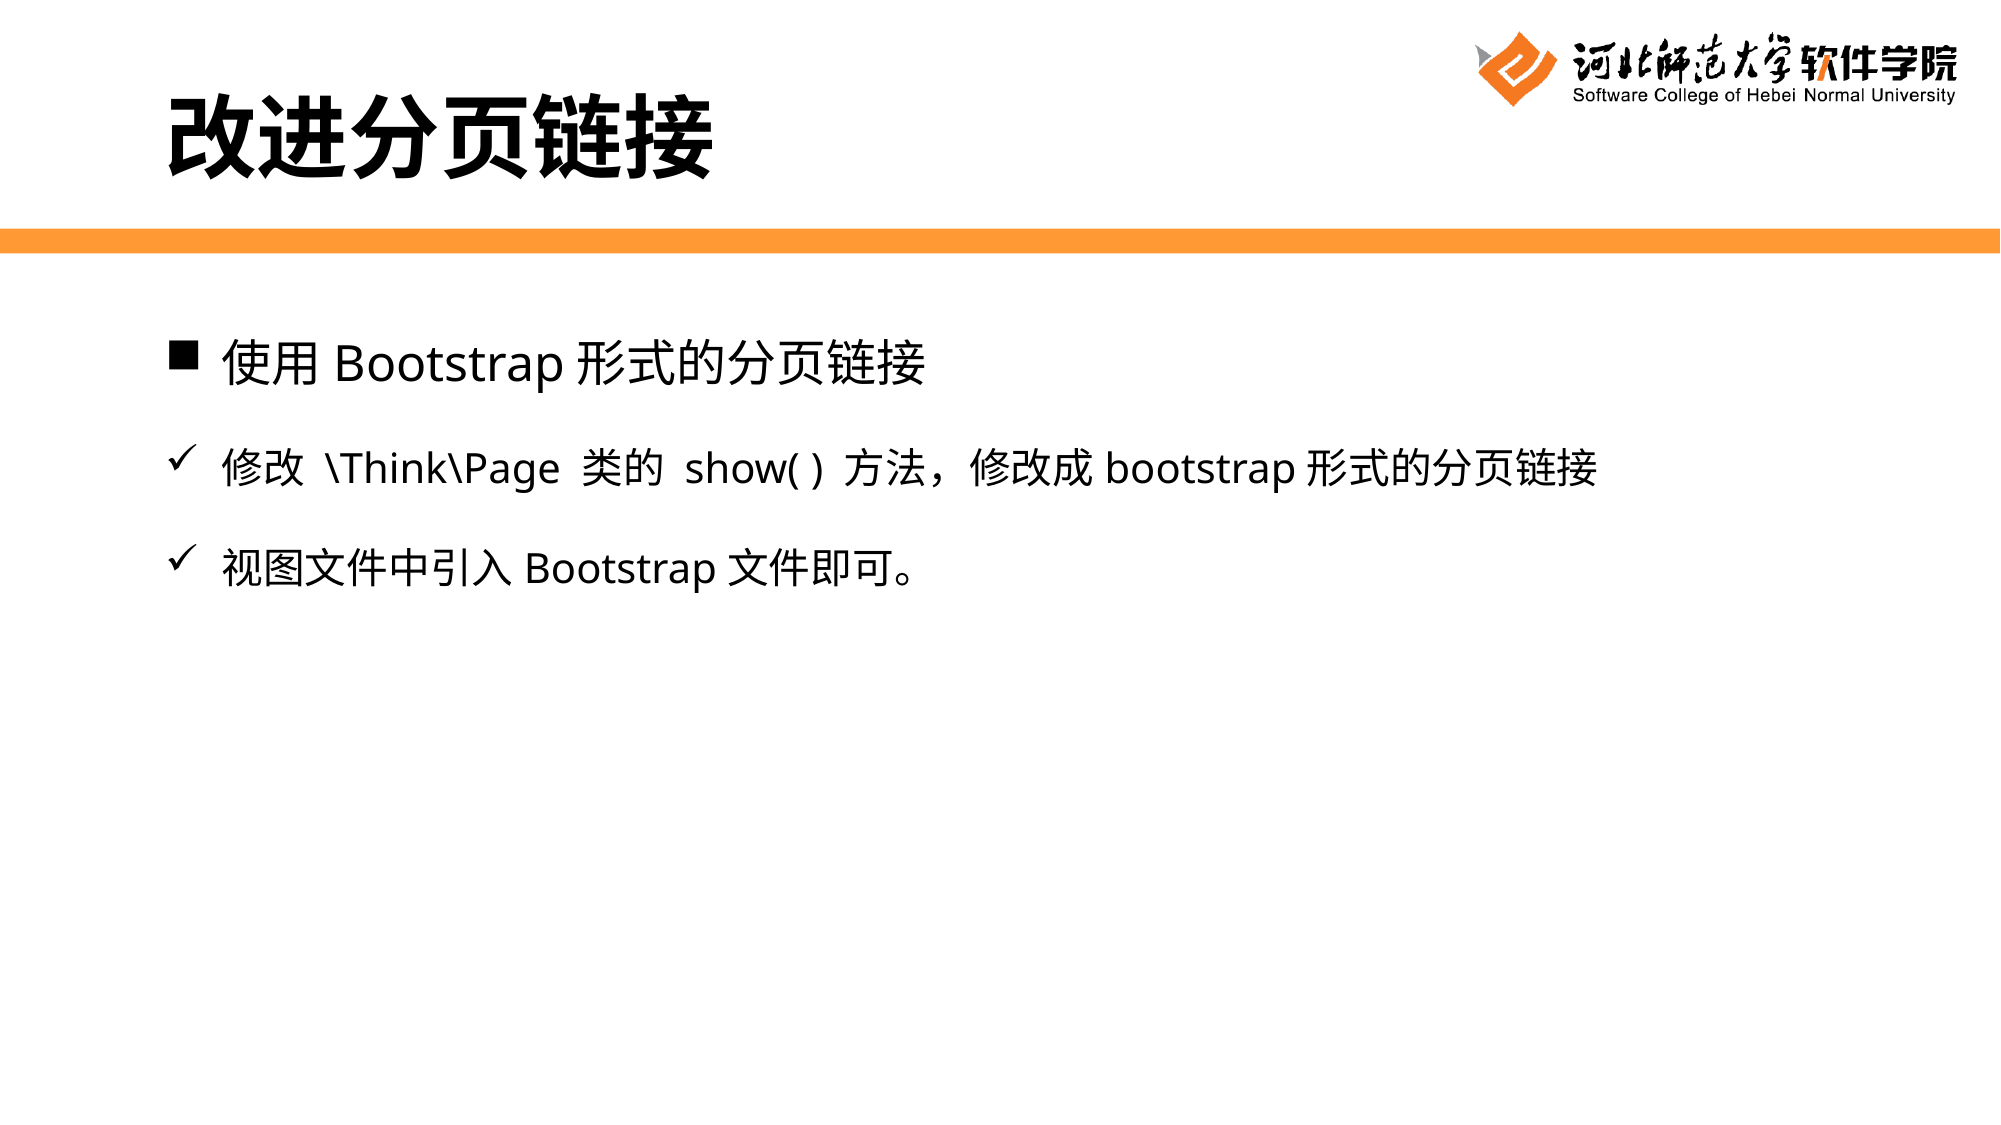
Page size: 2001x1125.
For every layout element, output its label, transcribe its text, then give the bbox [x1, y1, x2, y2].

picture [1475, 31, 1957, 107]
text_box 使用Bootstrap形式的分页链接 修改 \Think\Page 类的 show( ) 方法，修改成bootstrap形式的分页链接 视图文件中引入Bootstrap文件即可。 [150, 294, 1963, 600]
list 改进分页链接 [150, 84, 1387, 198]
